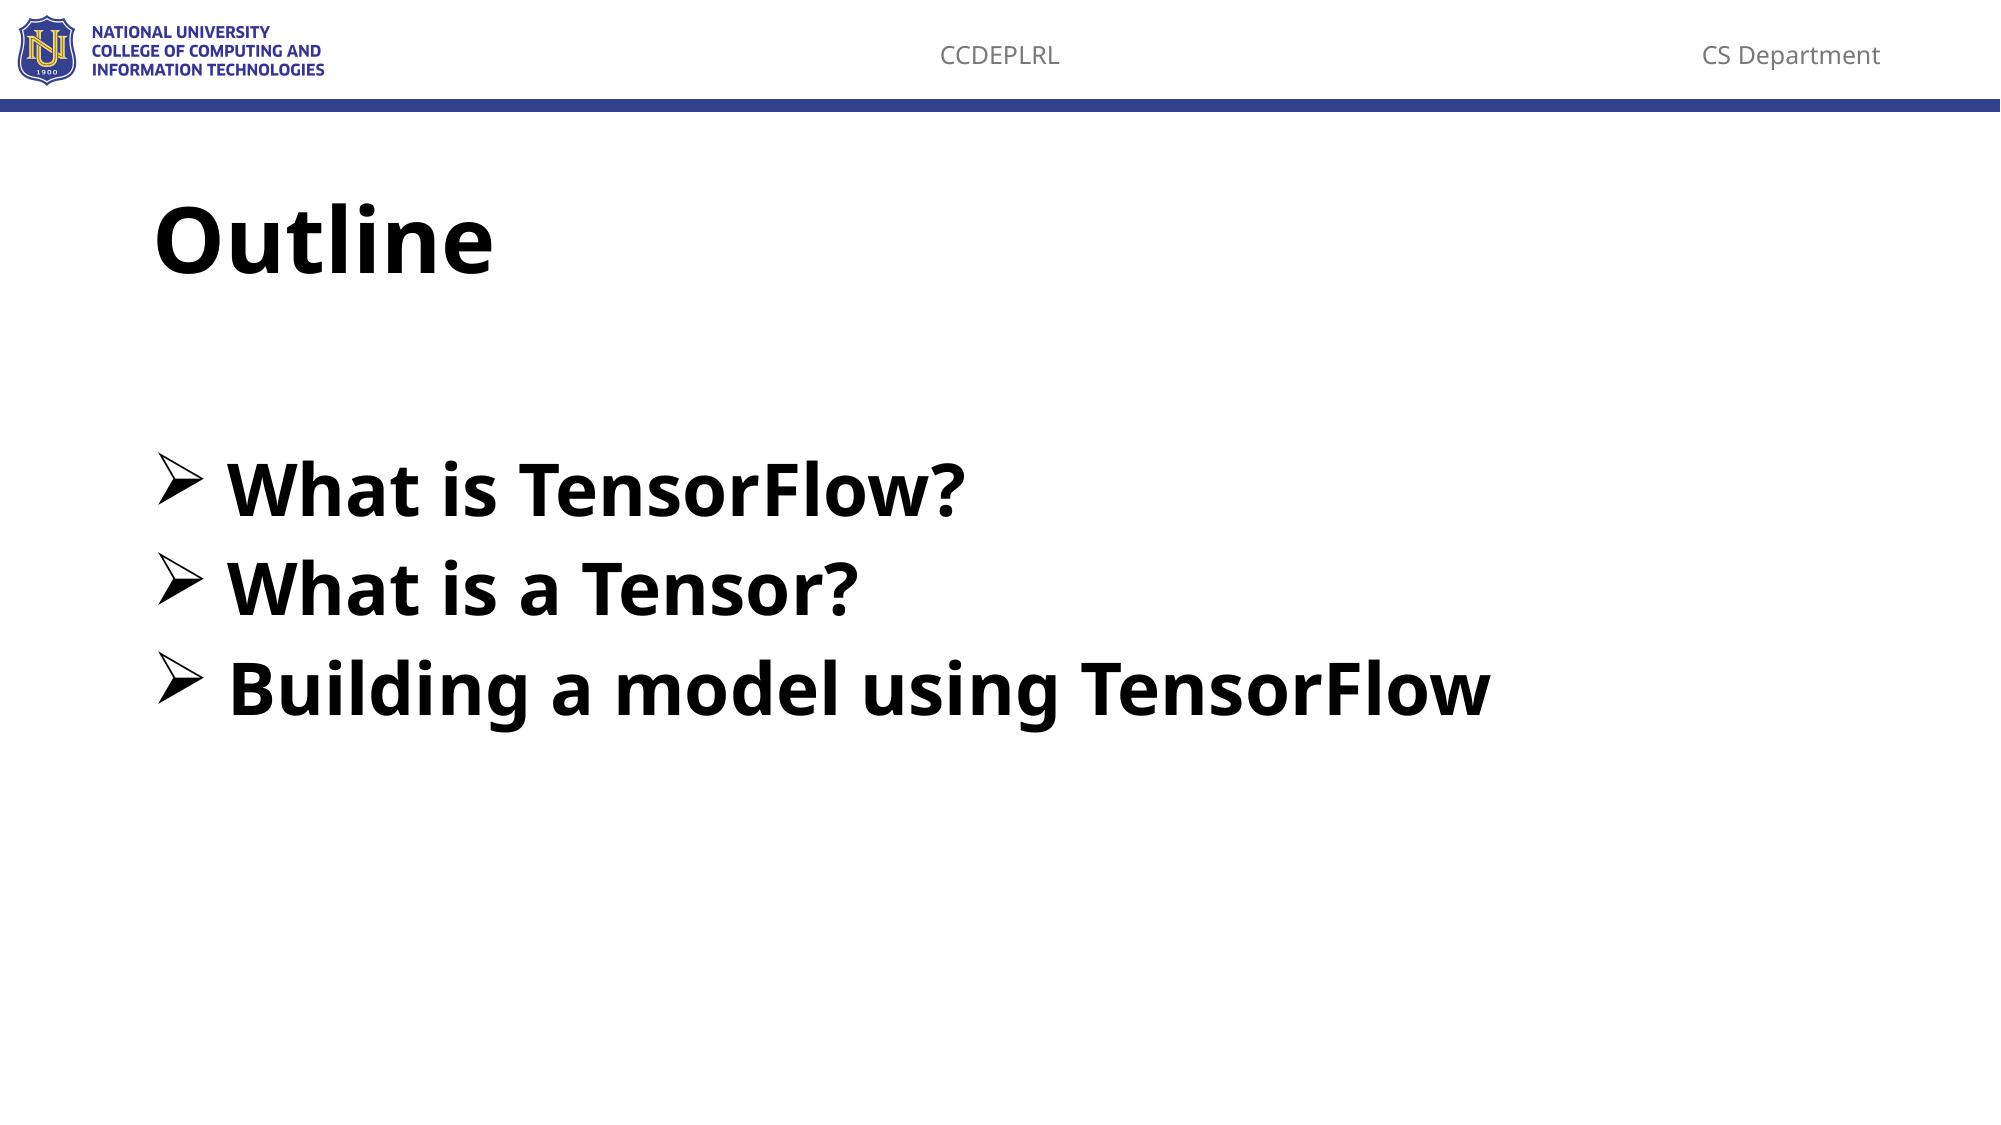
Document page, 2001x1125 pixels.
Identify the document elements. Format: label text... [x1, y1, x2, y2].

title Outline [137, 135, 1863, 337]
picture [0, 0, 337, 99]
list What is TensorFlow? What is a Tensor? Building a model using TensorFlow [137, 337, 1863, 848]
